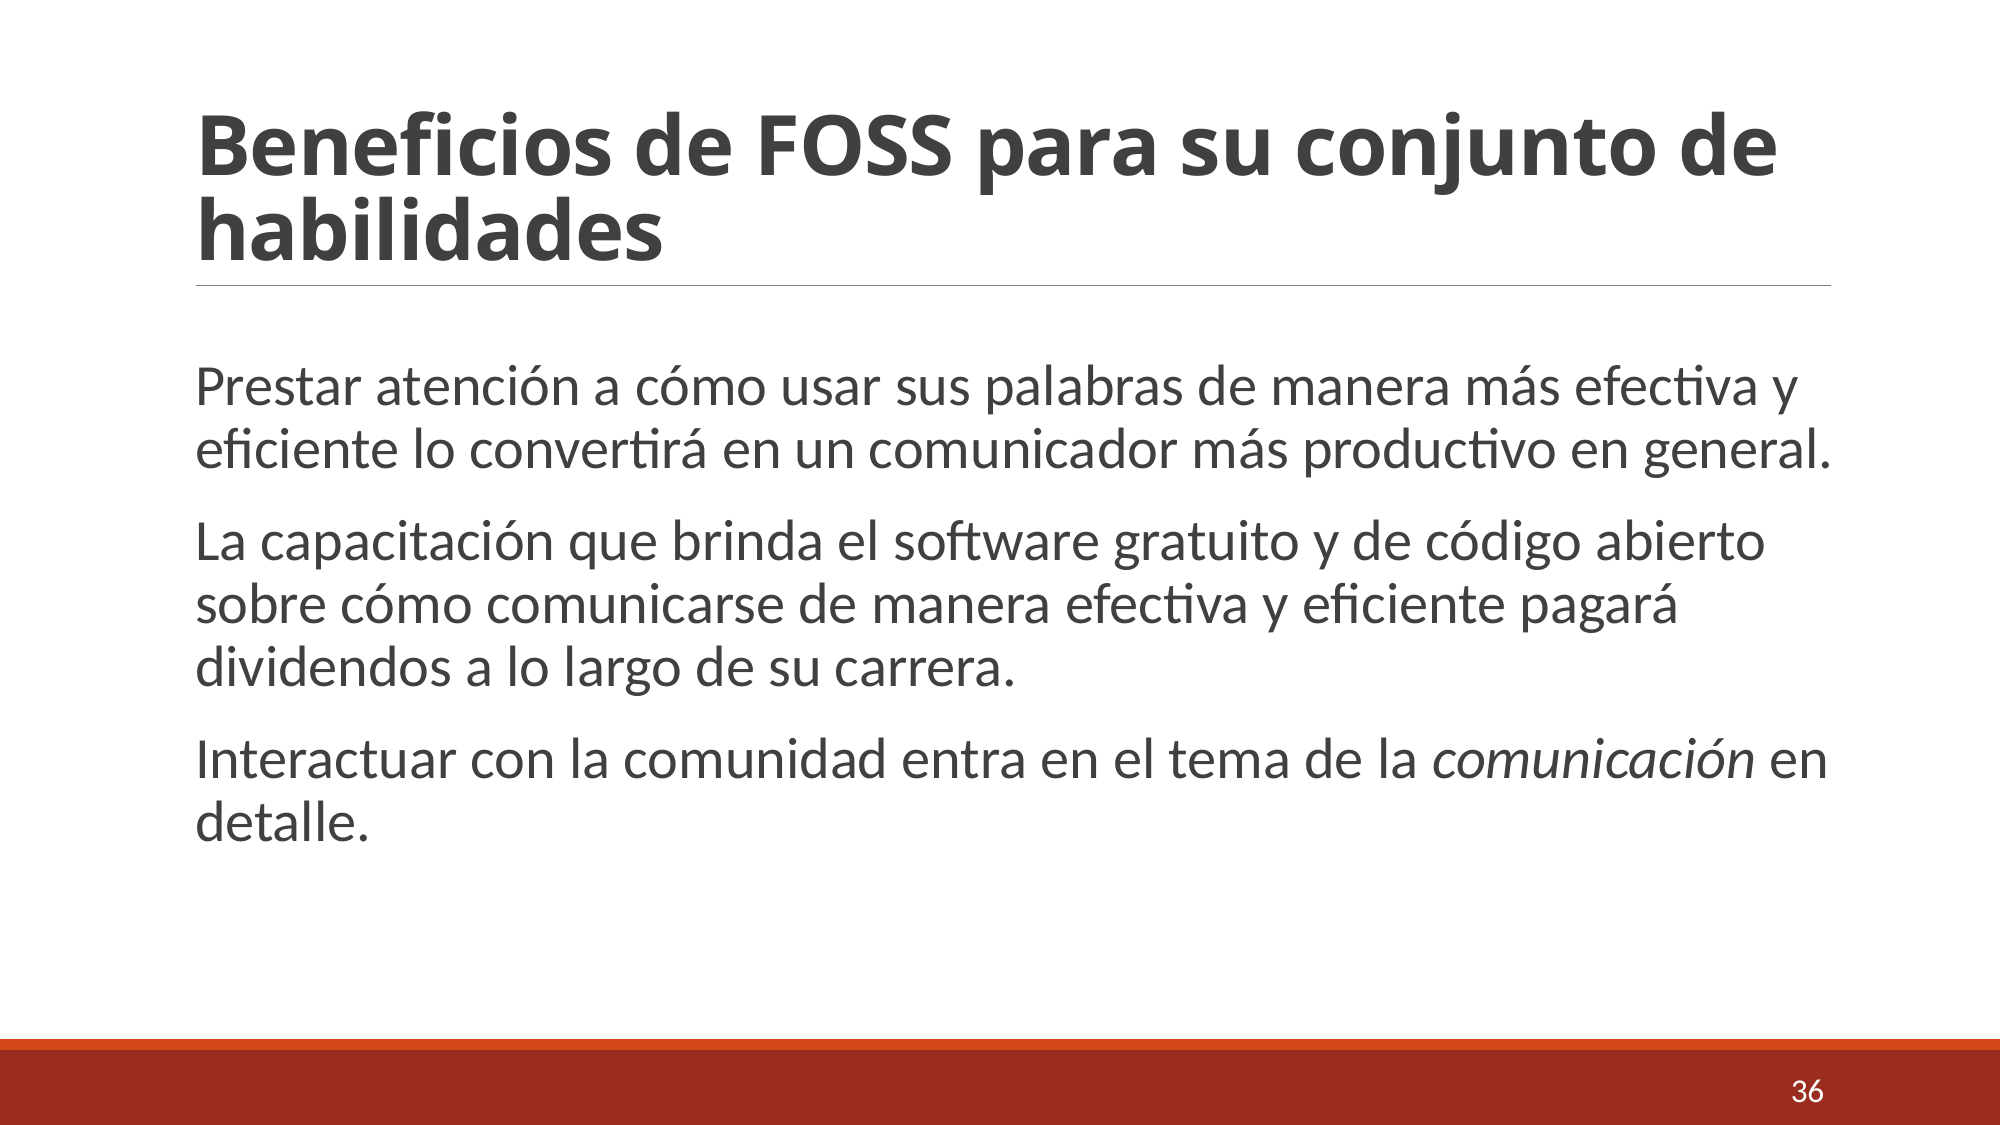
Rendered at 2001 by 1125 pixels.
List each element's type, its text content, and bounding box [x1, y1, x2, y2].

title Beneficios de FOSS para su conjunto de habilidades [180, 47, 1883, 285]
list Prestar atención a cómo usar sus palabras de manera más efectiva y eficiente lo convertirá en un comunicador más productivo en general. La capacitación que brinda el software gratuito y de código abierto sobre cómo comunicarse de manera efectiva y eficiente pagará dividendos a lo largo de su carrera. Interactuar con la comunidad entra en el tema de la comunicación en detalle. [180, 347, 1840, 892]
slide_number 36 [1624, 1059, 1840, 1120]
